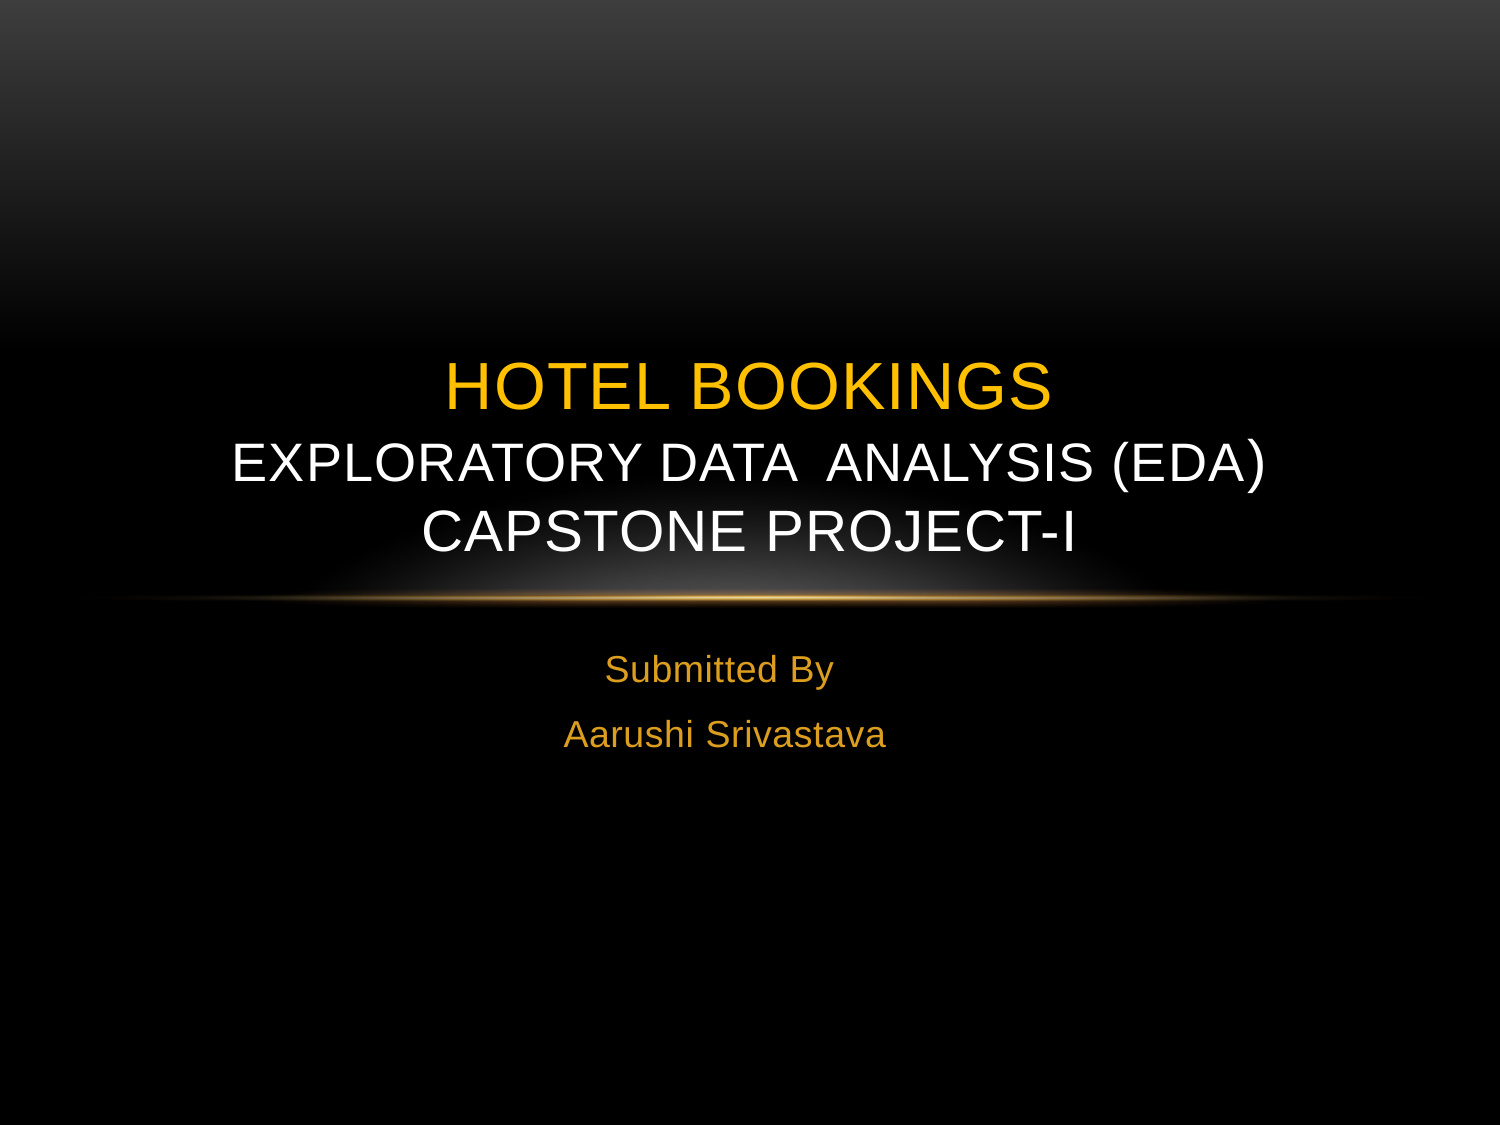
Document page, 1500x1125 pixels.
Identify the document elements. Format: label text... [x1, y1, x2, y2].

title HOTEL BOOKINGS Exploratory Data Analysis (eda) CAPSTONE PROJECT-I [112, 329, 1388, 571]
picture [0, 0, 1500, 750]
subtitle Submitted By Aarushi Srivastava [200, 637, 1250, 925]
